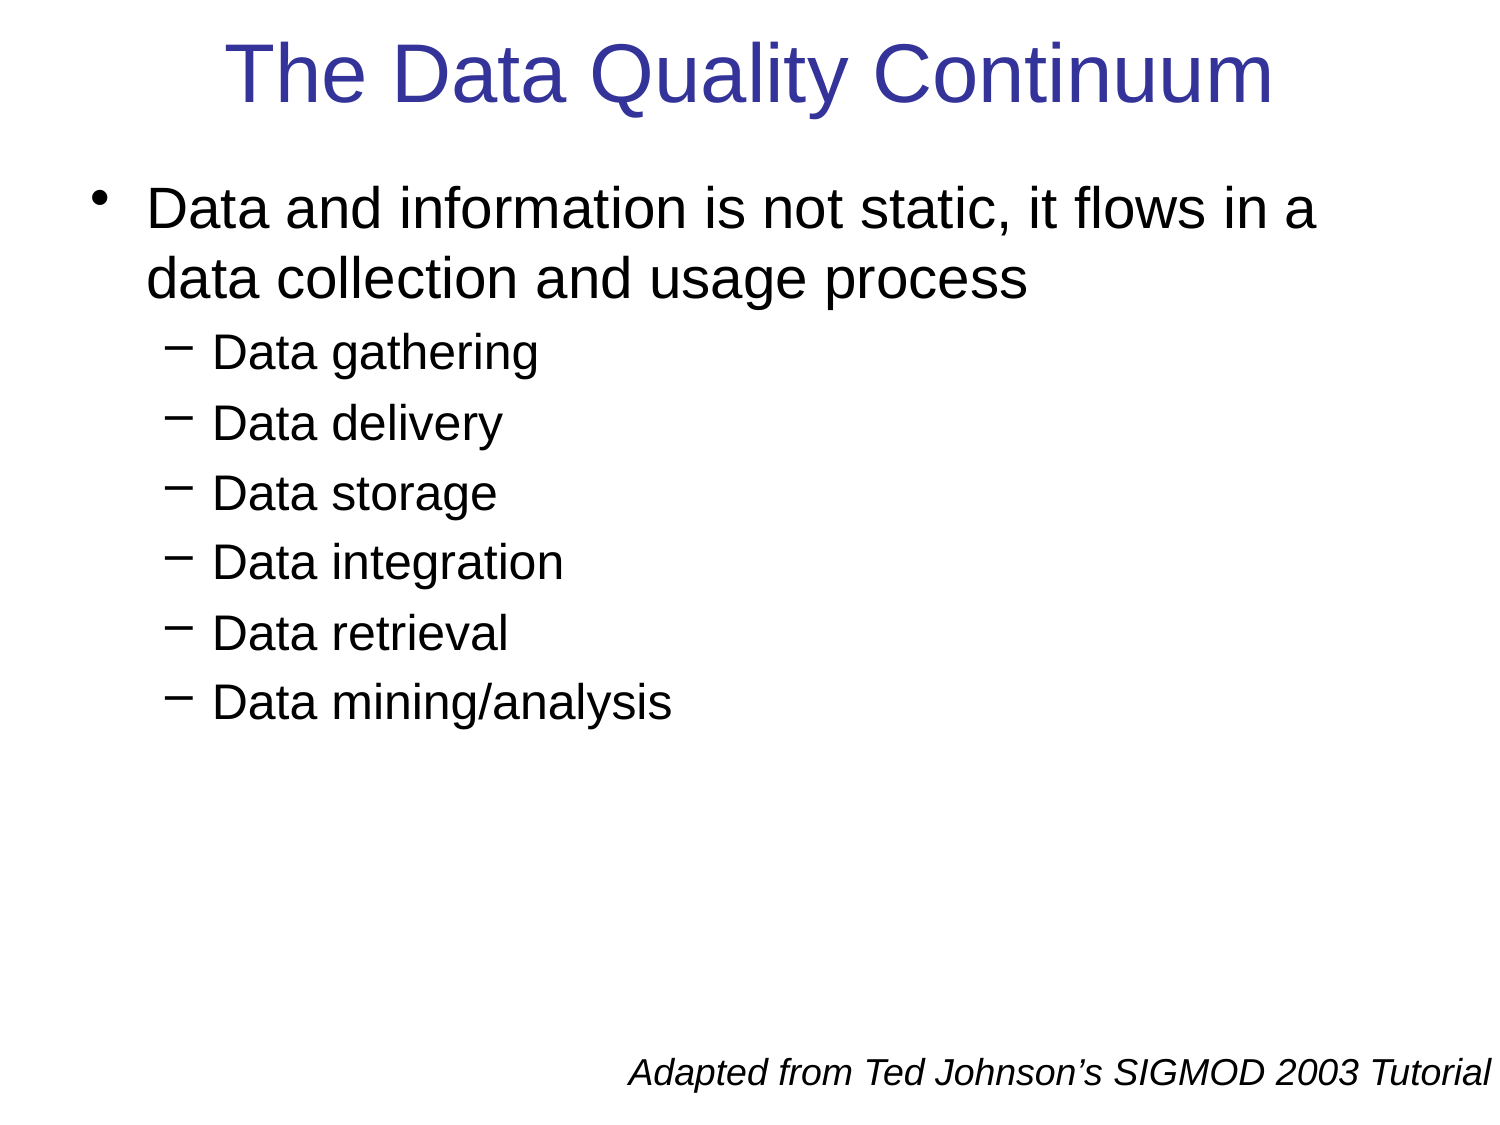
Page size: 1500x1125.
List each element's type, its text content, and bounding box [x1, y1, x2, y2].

list Data and information is not static, it flows in a data collection and usage process Data gathering Data delivery Data storage Data integration Data retrieval Data mining/analysis [75, 162, 1425, 1005]
text_box Adapted from Ted Johnson’s SIGMOD 2003 Tutorial [613, 1040, 1500, 1100]
title The Data Quality Continuum [75, 0, 1425, 138]
